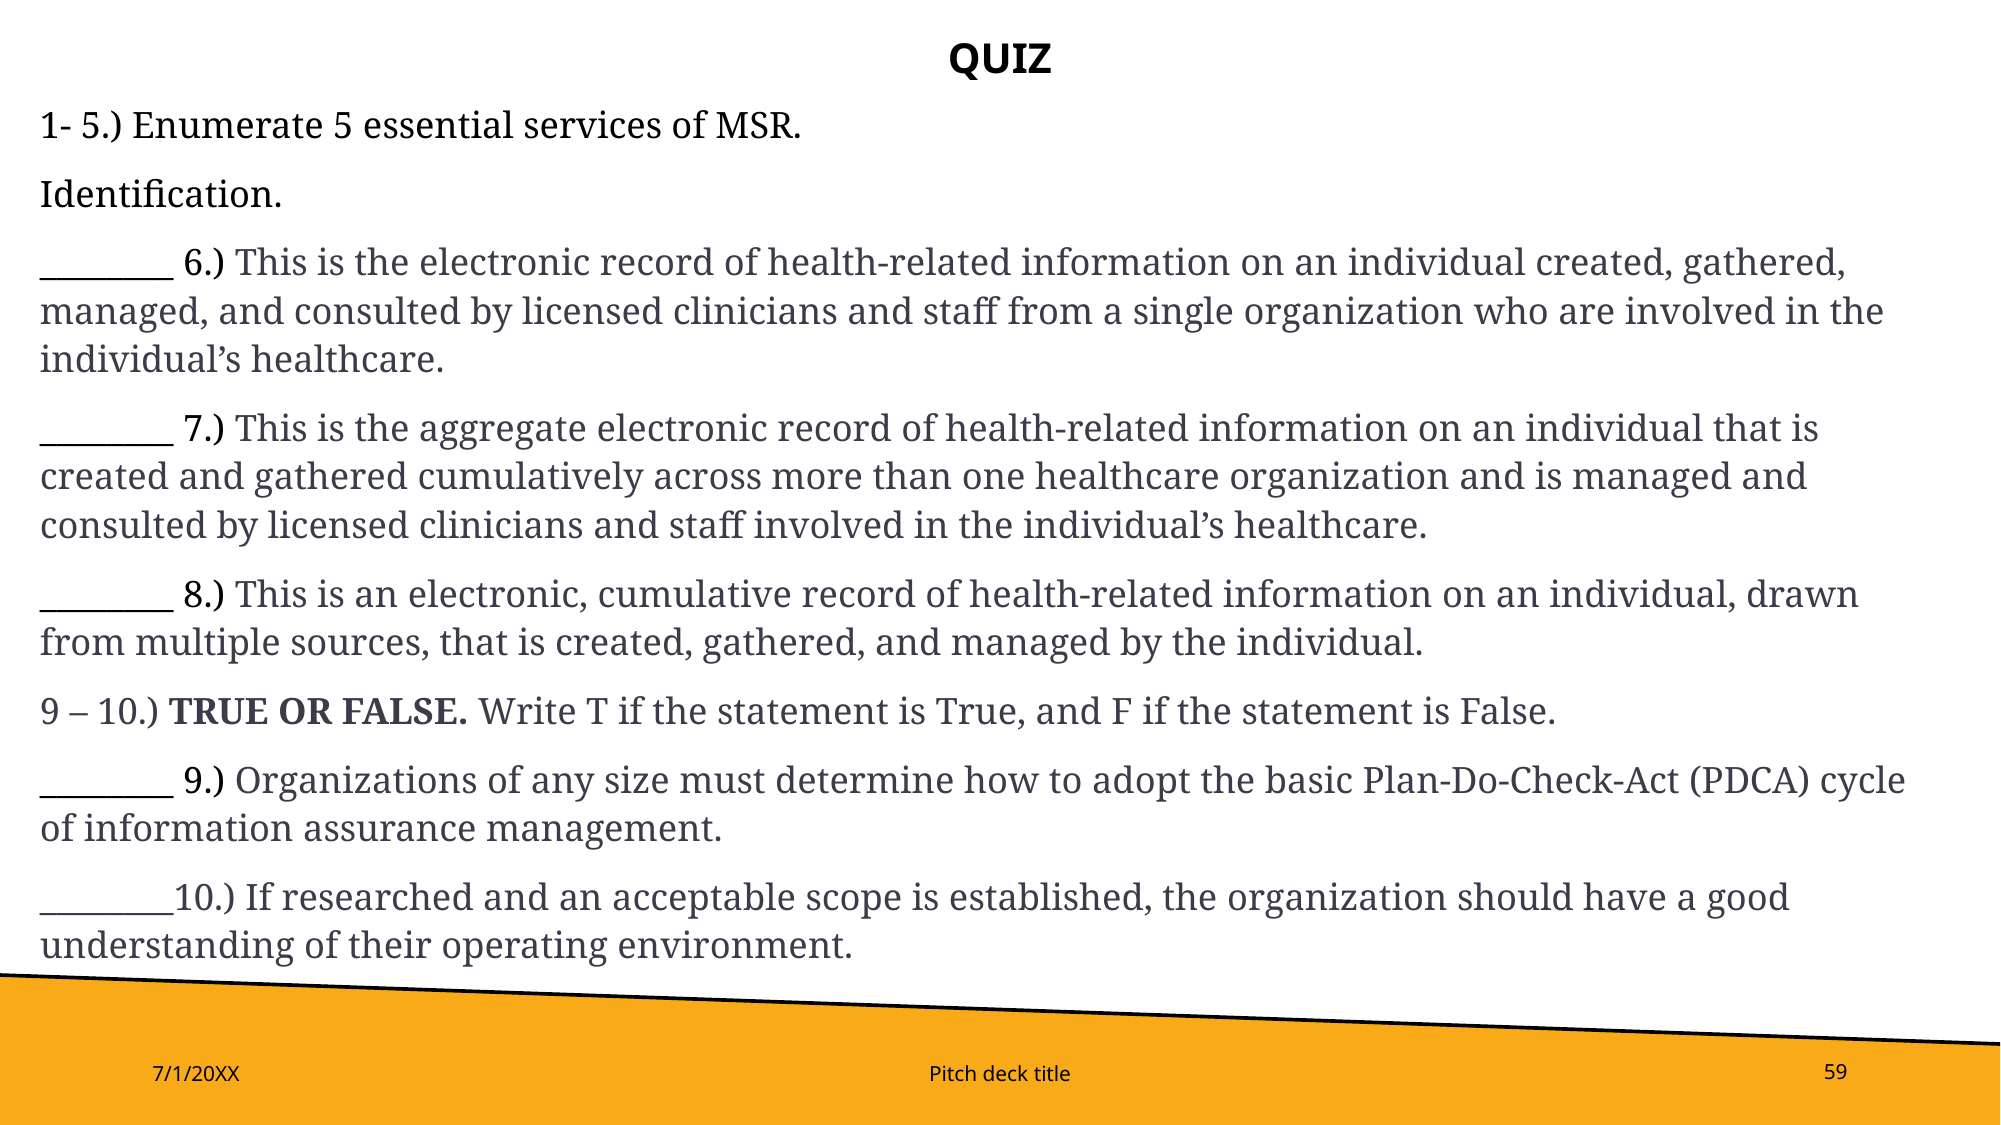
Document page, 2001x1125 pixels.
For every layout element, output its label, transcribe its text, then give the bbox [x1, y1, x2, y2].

footer Pitch deck title [662, 1042, 1338, 1103]
list 1- 5.) Enumerate 5 essential services of MSR. Identification. ________ 6.) This is the electronic record of health-related information on an individual created, gathered, managed, and consulted by licensed clinicians and staff from a single organization who are involved in the individual’s healthcare. ________ 7.) This is the aggregate electronic record of health-related information on an individual that is created and gathered cumulatively across more than one healthcare organization and is managed and consulted by licensed clinicians and staff involved in the individual’s healthcare. ________ 8.) This is an electronic, cumulative record of health-related information on an individual, drawn from multiple sources, that is created, gathered, and managed by the individual. 9 – 10.) TRUE OR FALSE. Write T if the statement is True, and F if the statement is False. ________ 9.) Organizations of any size must determine how to adopt the basic Plan-Do-Check-Act (PDCA) cycle of information assurance management. ________10.) If researched and an acceptable scope is established, the organization should have a good understanding of their operating environment. [24, 89, 1942, 978]
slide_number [137, 1042, 588, 1103]
title QUIZ [137, 29, 1863, 89]
slide_number 59 [1412, 1042, 1863, 1103]
